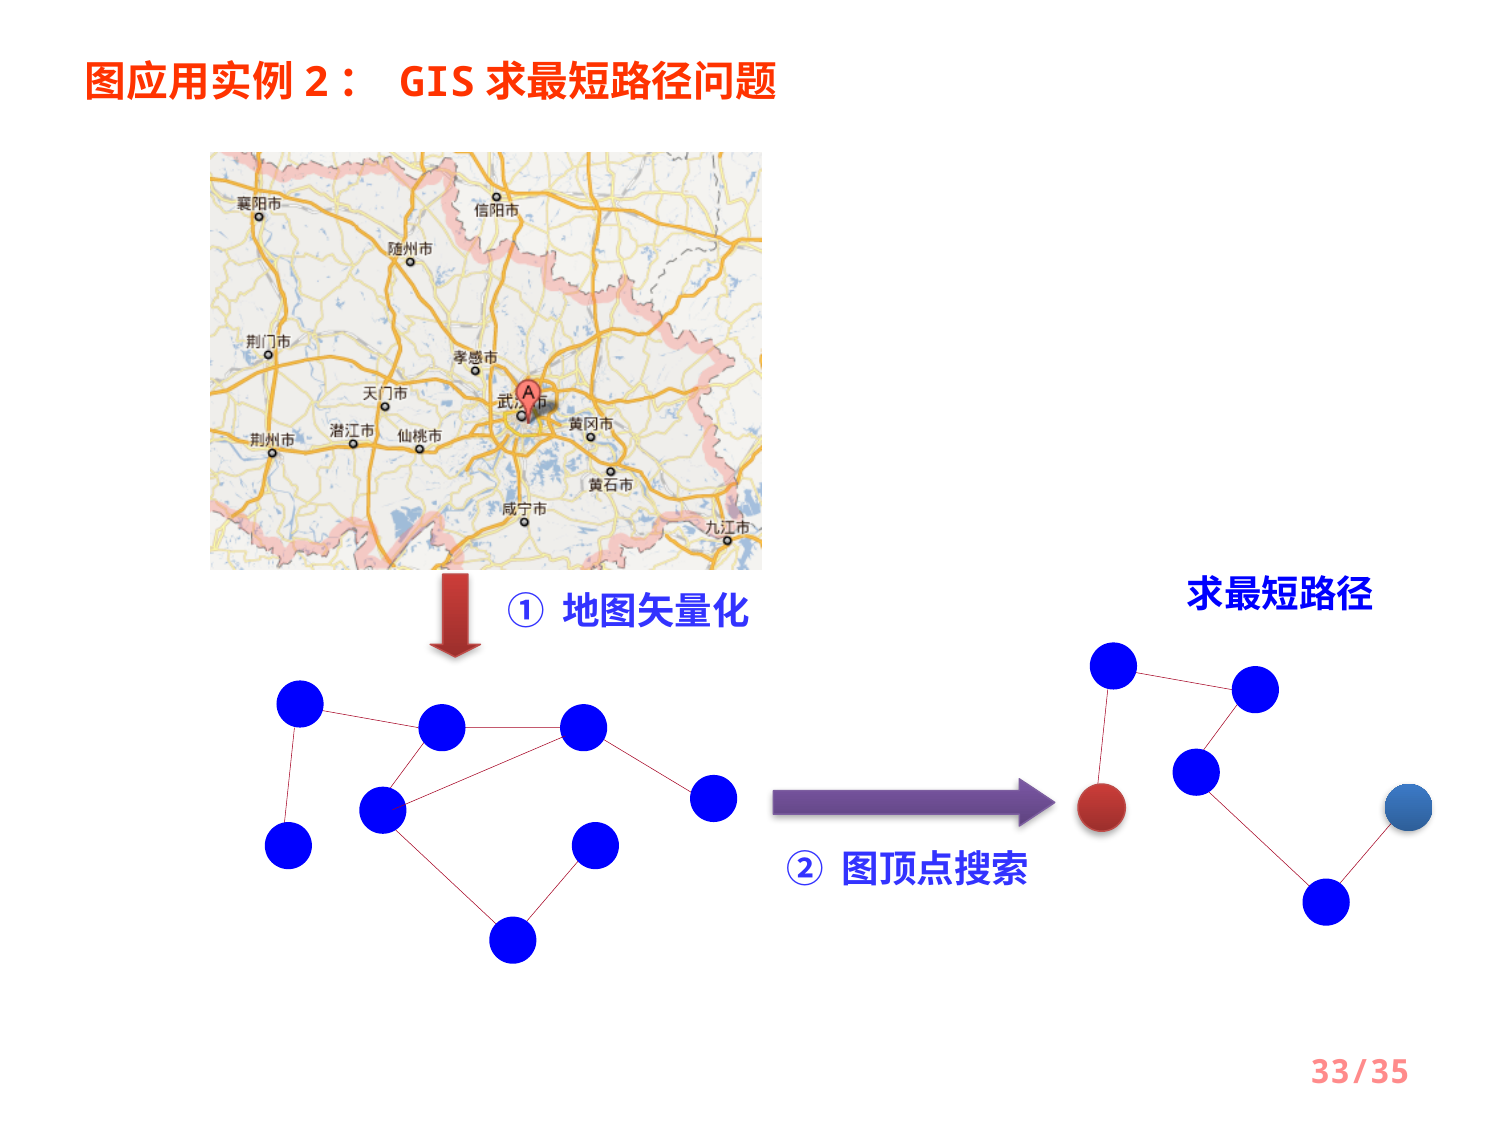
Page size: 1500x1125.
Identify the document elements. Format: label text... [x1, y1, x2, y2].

text_box 图应用实例2： GIS求最短路径问题 [70, 46, 938, 112]
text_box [749, 778, 1067, 899]
picture [210, 152, 762, 570]
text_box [264, 680, 738, 964]
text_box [429, 573, 812, 658]
slide_number 33/35 [1074, 1042, 1425, 1103]
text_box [1077, 562, 1433, 926]
